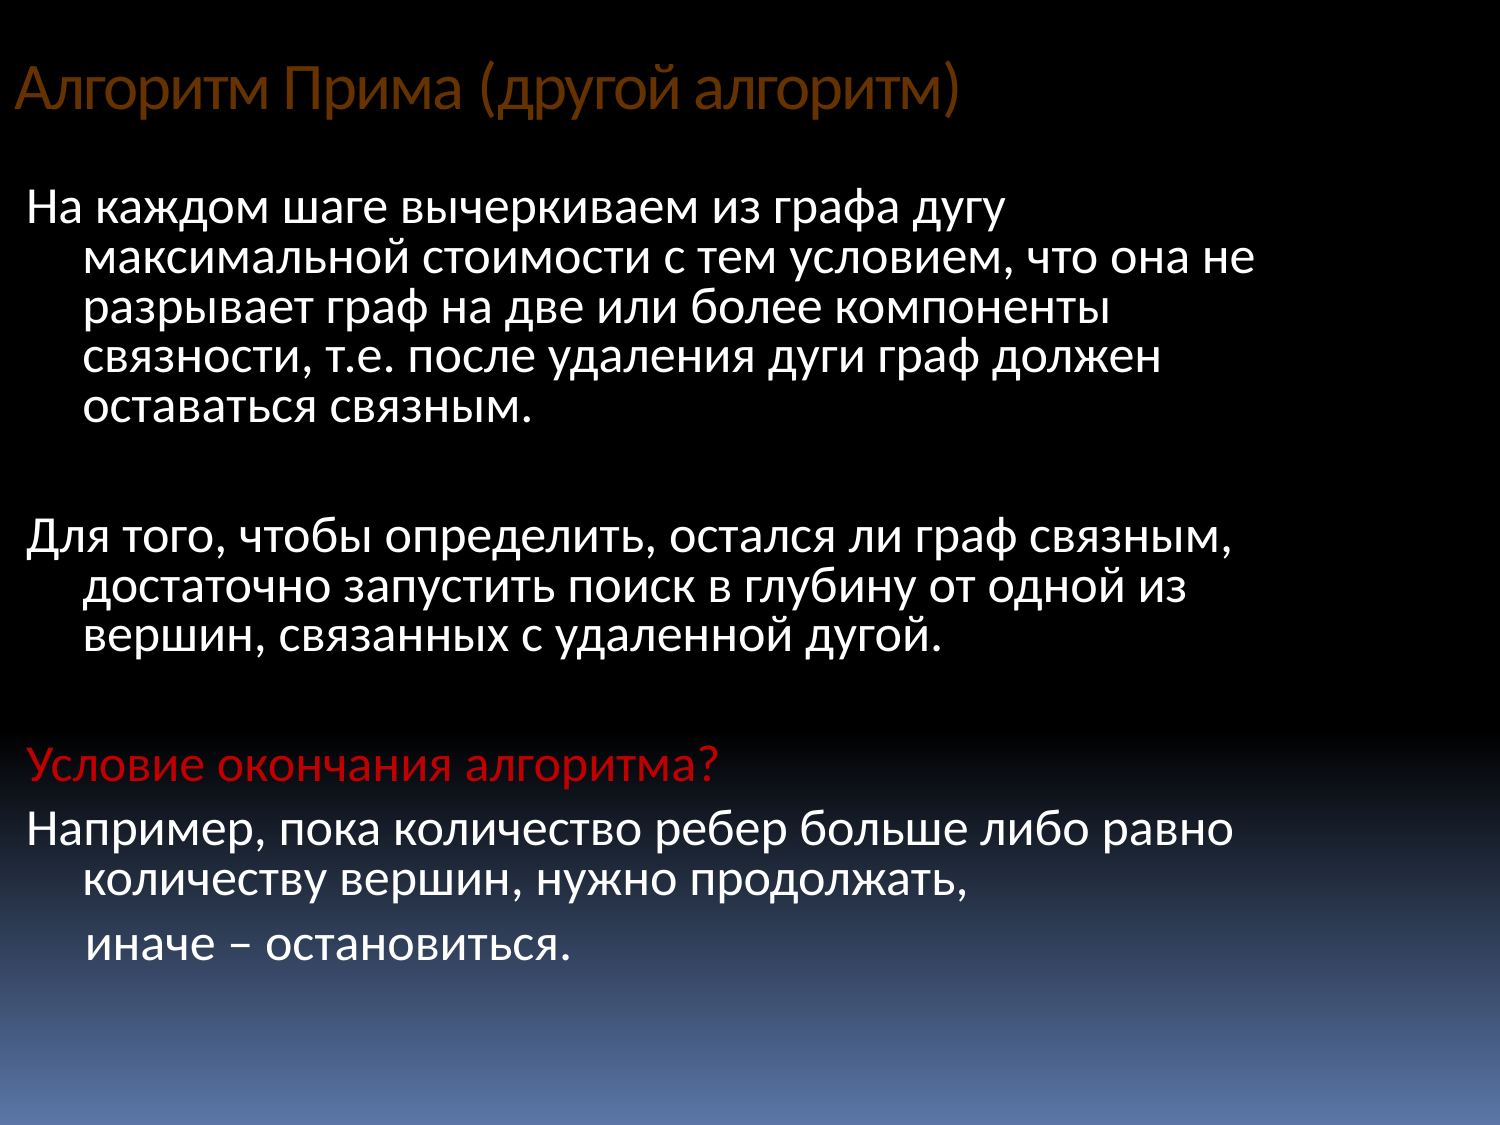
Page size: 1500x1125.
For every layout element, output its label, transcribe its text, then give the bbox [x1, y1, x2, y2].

title Алгоритм Прима (другой алгоритм) [0, 35, 1350, 175]
list На каждом шаге вычеркиваем из графа дугу максимальной стоимости с тем условием, что она не разрывает граф на две или более компоненты связности, т.е. после удаления дуги граф должен оставаться связным. Для того, чтобы определить, остался ли граф связным, достаточно запустить поиск в глубину от одной из вершин, связанных с удаленной дугой. Условие окончания алгоритма? Например, пока количество ребер больше либо равно количеству вершин, нужно продолжать, иначе – остановиться. [0, 175, 1350, 1005]
